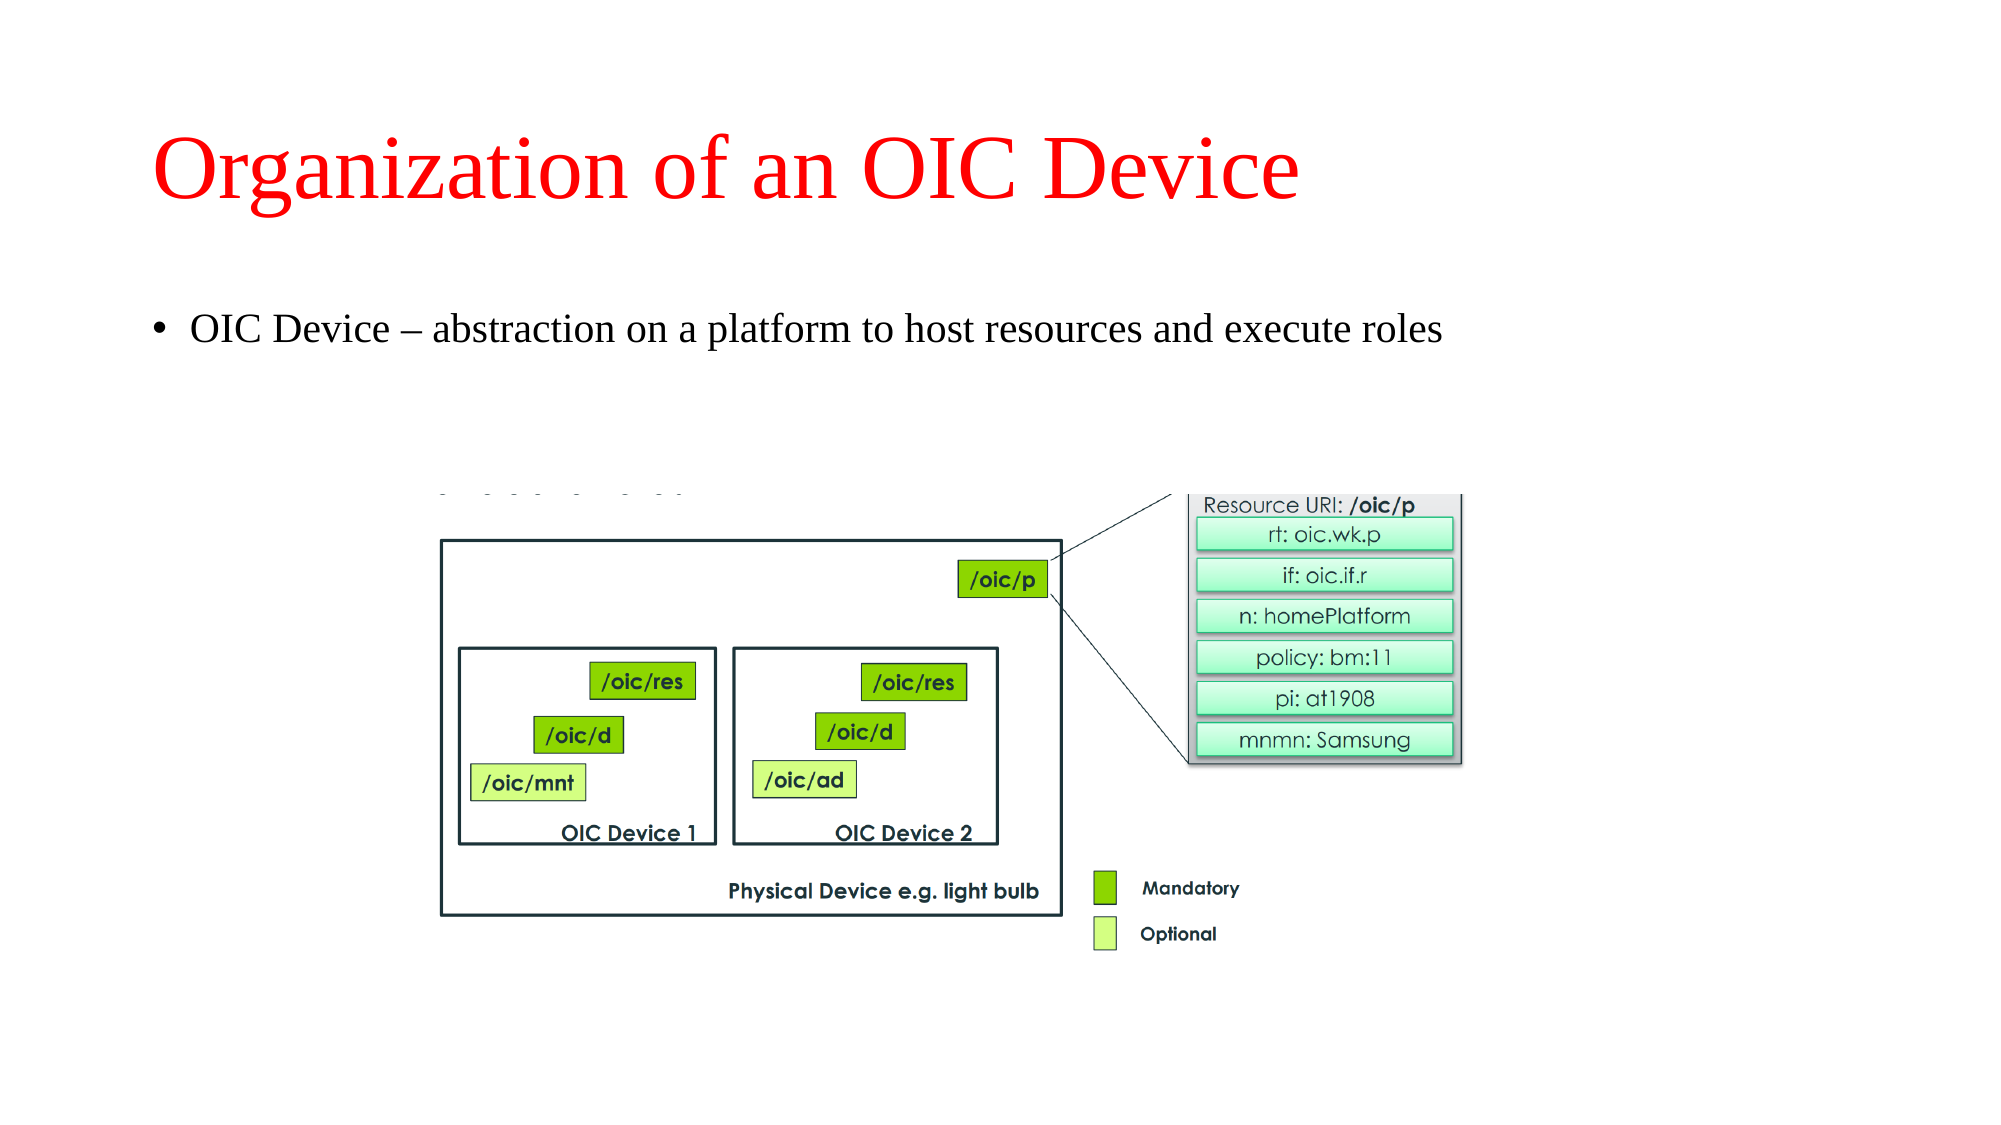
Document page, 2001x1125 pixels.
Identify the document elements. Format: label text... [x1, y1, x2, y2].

list OIC Device – abstraction on a platform to host resources and execute roles [137, 299, 1863, 1014]
picture [435, 494, 1497, 975]
title Organization of an OIC Device [137, 59, 1863, 278]
